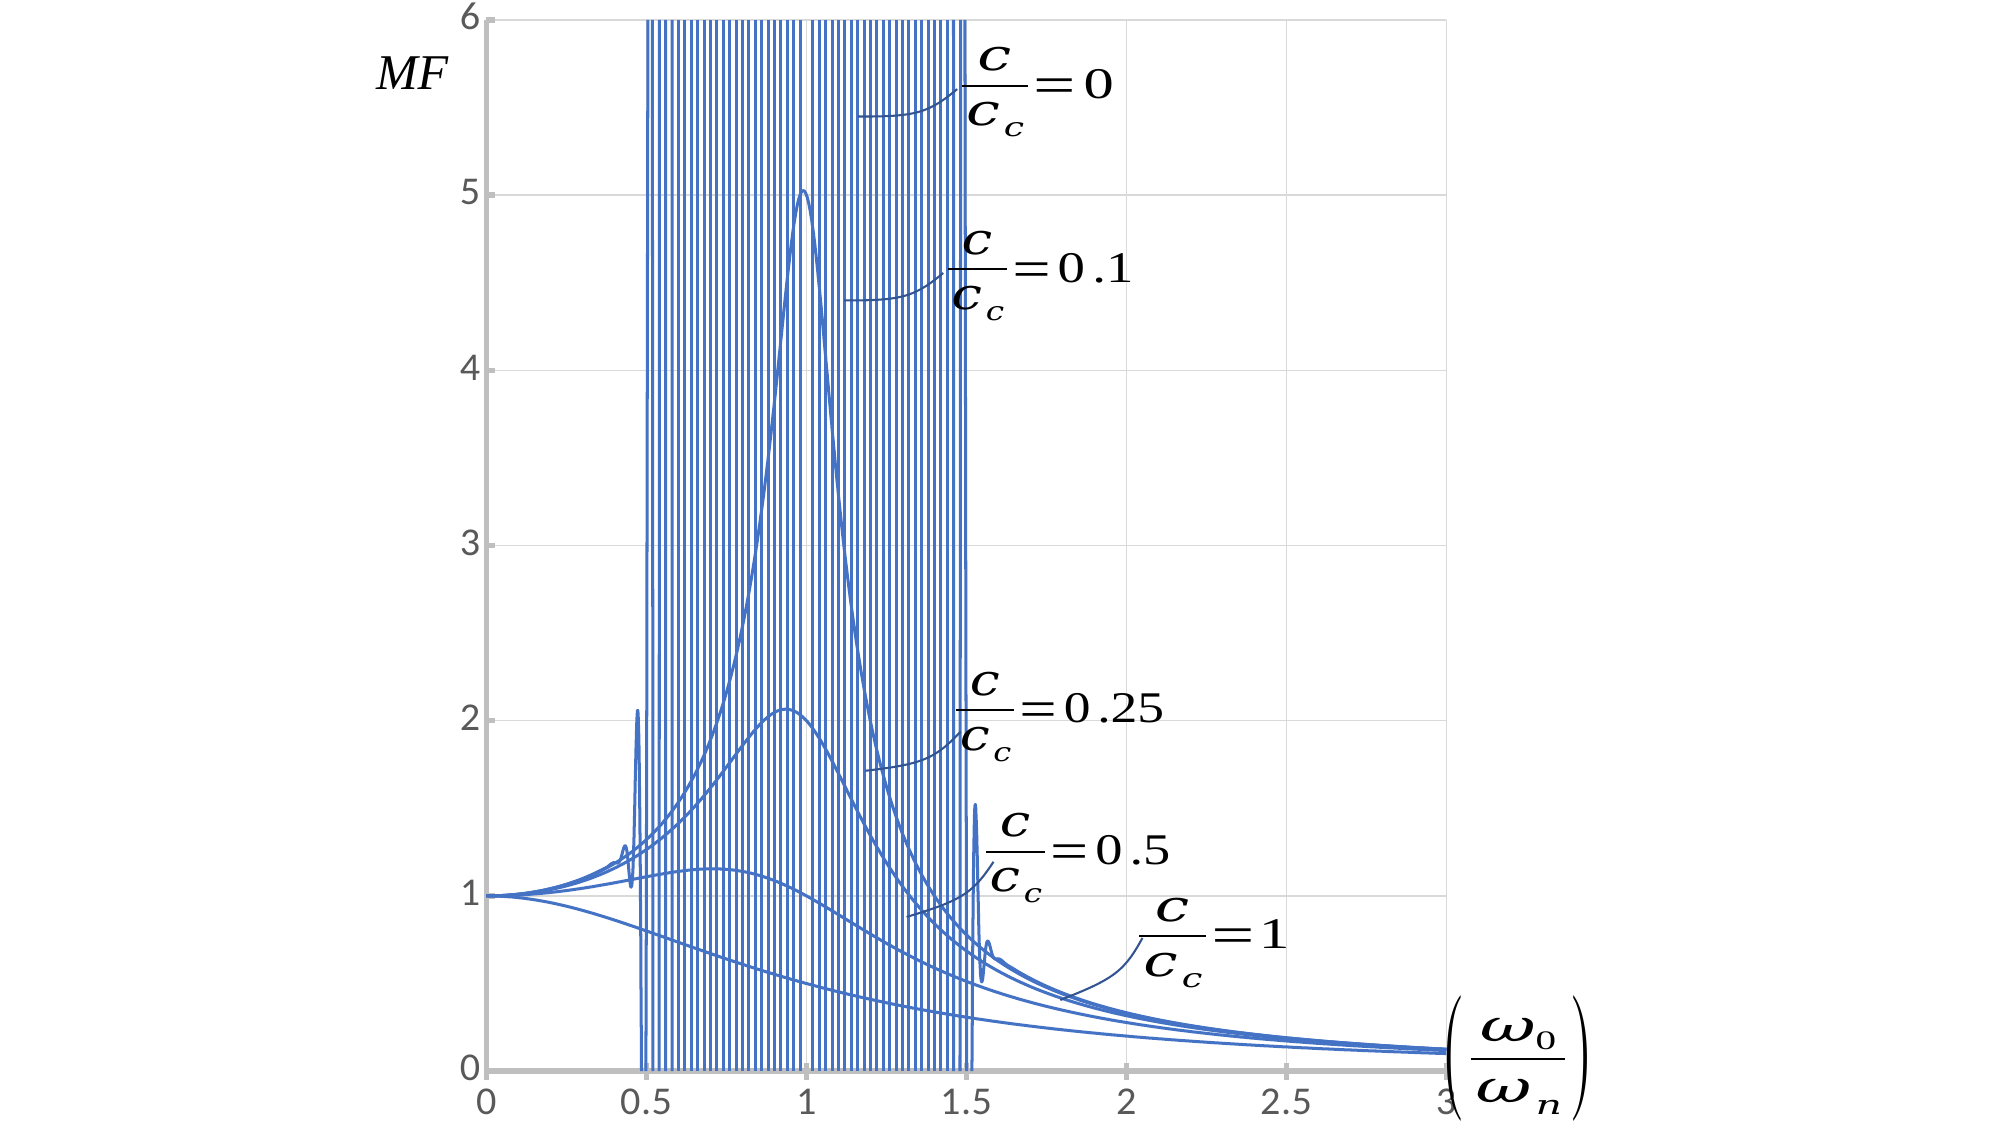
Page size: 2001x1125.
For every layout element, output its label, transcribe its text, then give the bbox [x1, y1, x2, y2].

chart [459, 0, 1458, 1125]
text_box MF [361, 32, 459, 108]
